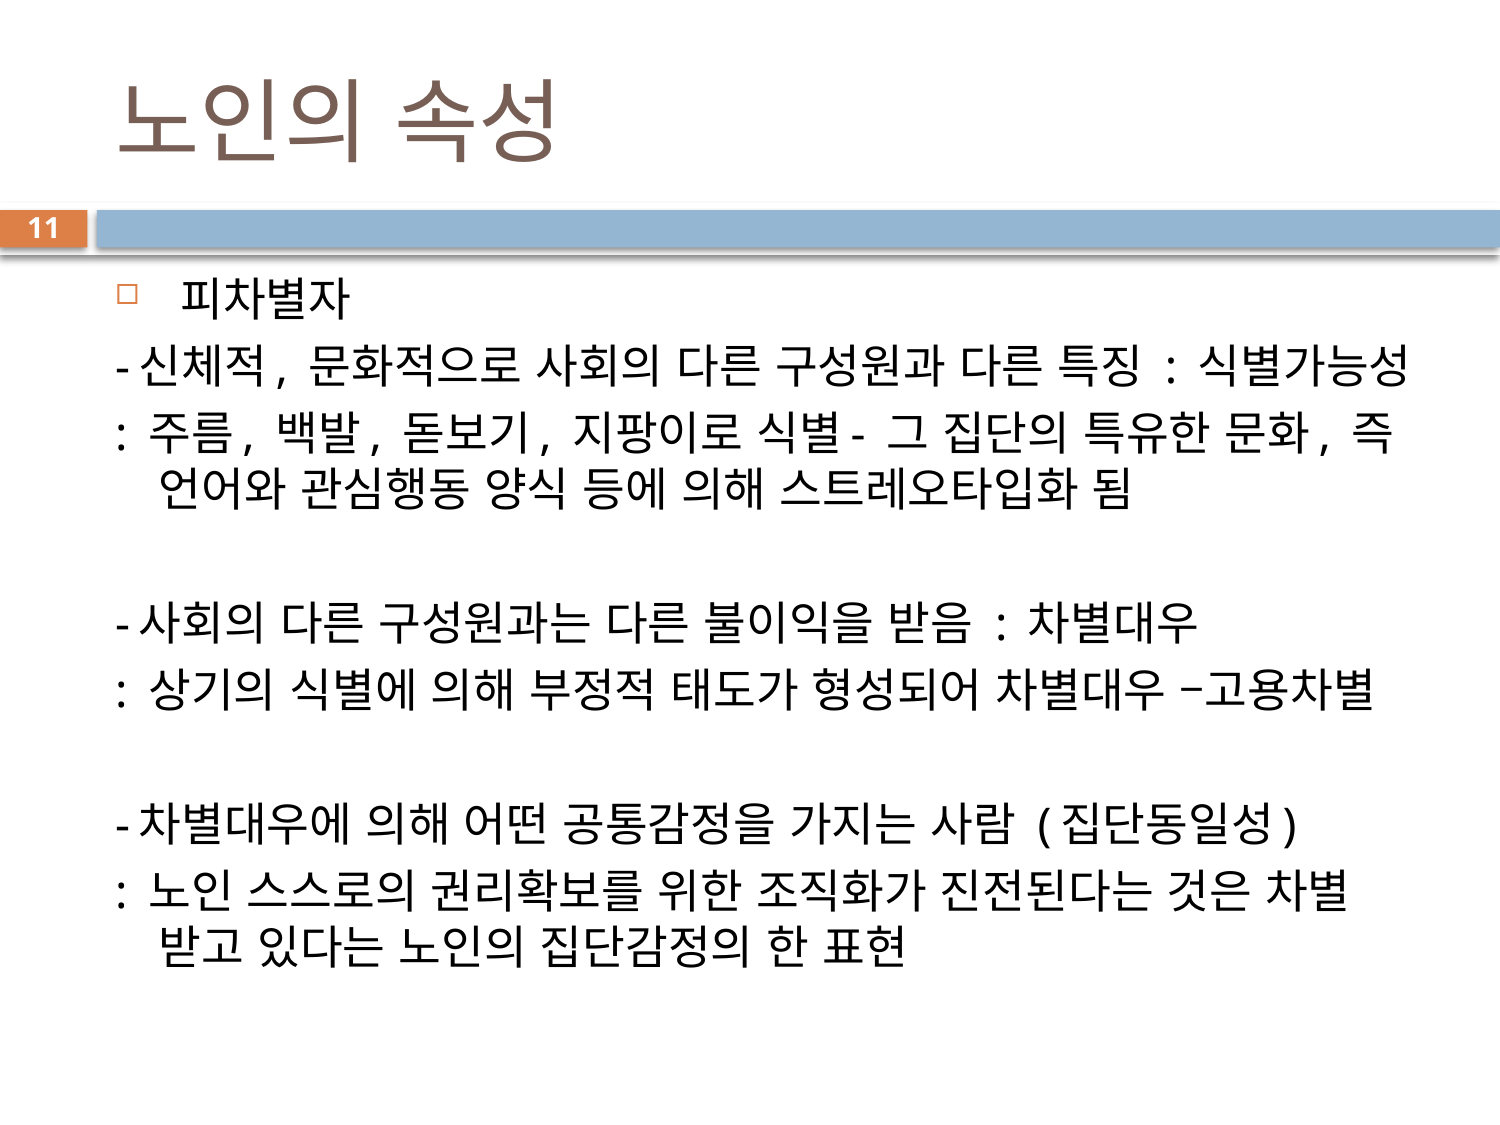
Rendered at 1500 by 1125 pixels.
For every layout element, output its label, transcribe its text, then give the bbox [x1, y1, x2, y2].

list 피차별자 -신체적, 문화적으로 사회의 다른 구성원과 다른 특징 : 식별가능성 : 주름, 백발, 돋보기, 지팡이로 식별- 그 집단의 특유한 문화, 즉 언어와 관심행동 양식 등에 의해 스트레오타입화 됨 -사회의 다른 구성원과는 다른 불이익을 받음 : 차별대우 : 상기의 식별에 의해 부정적 태도가 형성되어 차별대우 –고용차별 -차별대우에 의해 어떤 공통감정을 가지는 사람 (집단동일성) : 노인 스스로의 권리확보를 위한 조직화가 진전된다는 것은 차별 받고 있다는 노인의 집단감정의 한 표현 [100, 262, 1438, 1000]
slide_number 11 [0, 208, 88, 249]
title 노인의 속성 [100, 37, 1438, 200]
